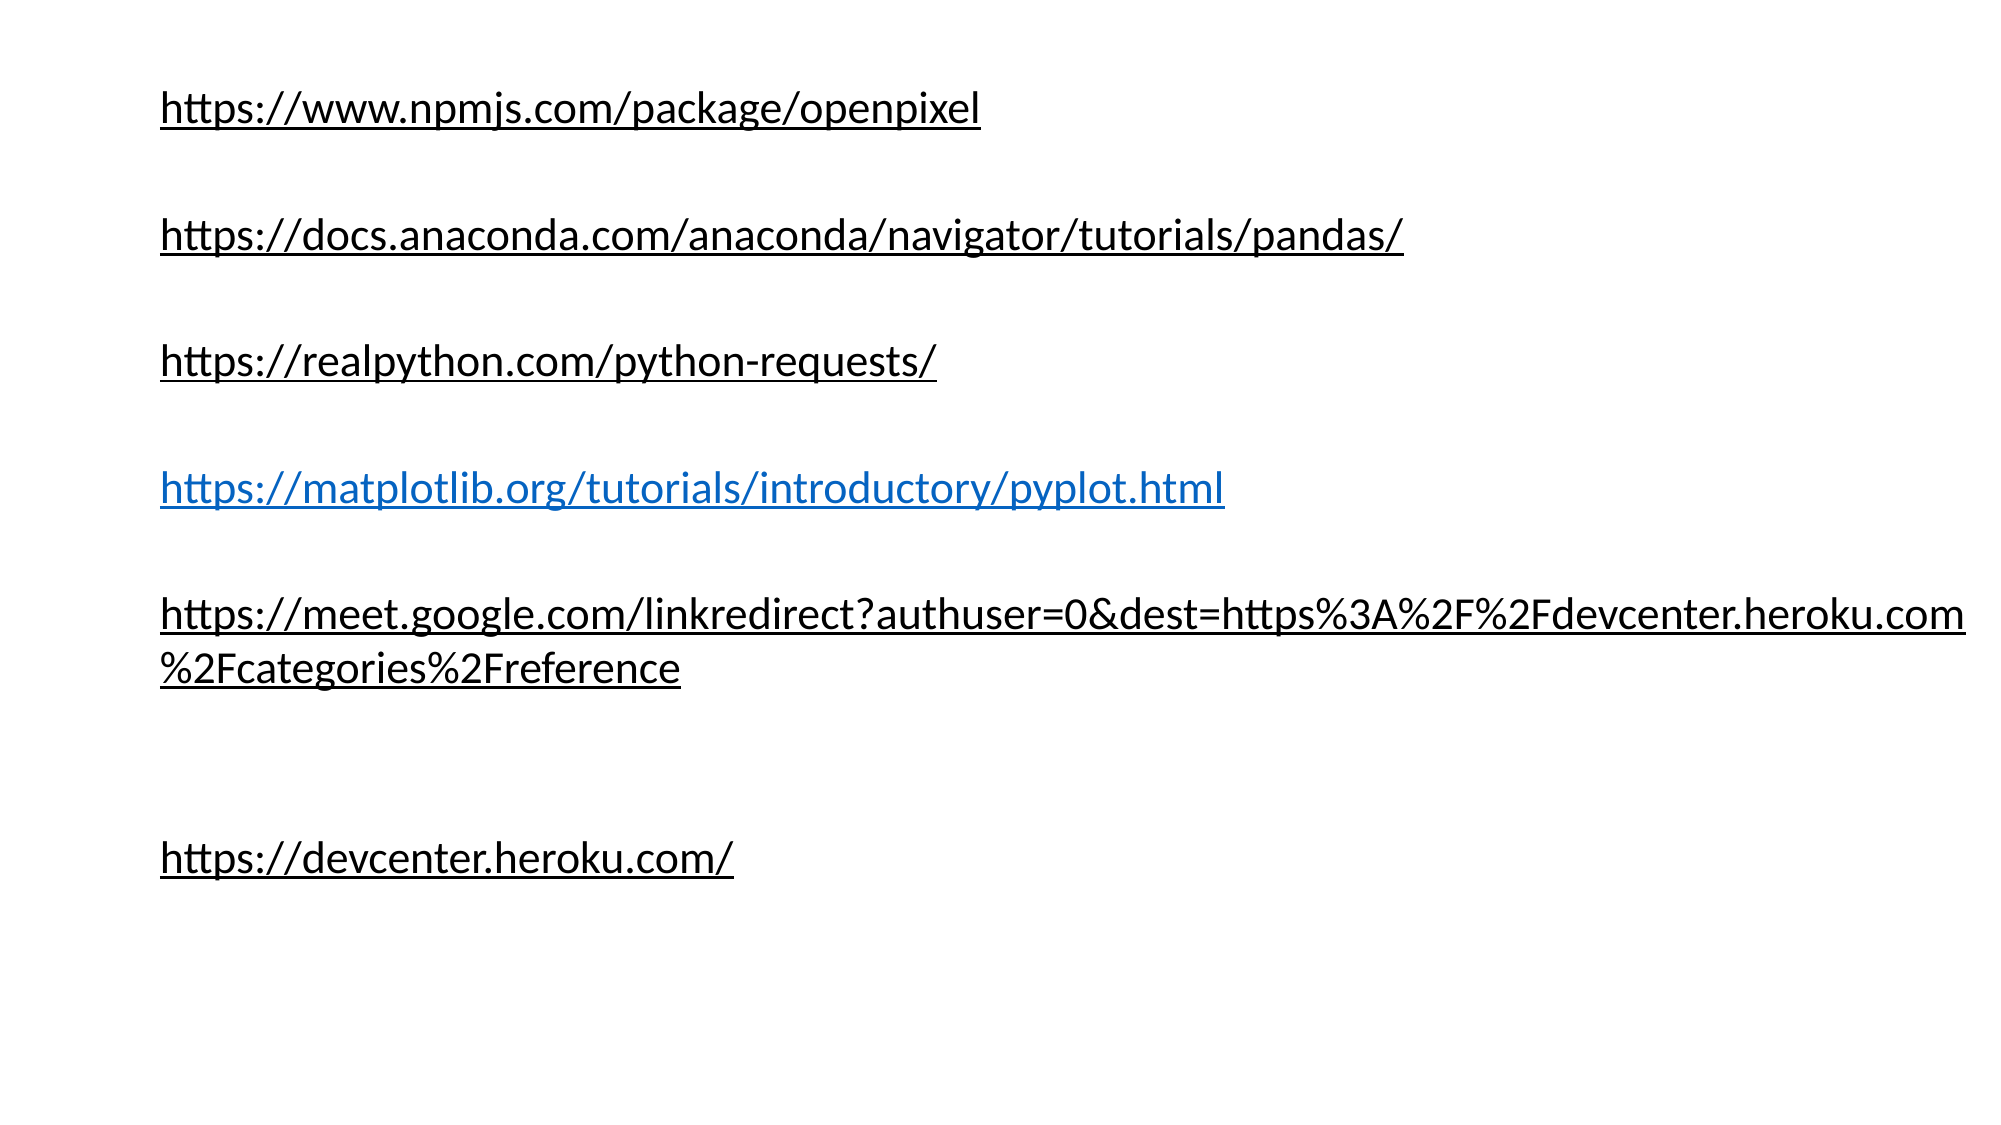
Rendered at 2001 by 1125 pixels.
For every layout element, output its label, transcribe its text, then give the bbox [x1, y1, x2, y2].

text_box https://www.npmjs.com/package/openpixel https://docs.anaconda.com/anaconda/navigator/tutorials/pandas/ https://realpython.com/python-requests/ https://matplotlib.org/tutorials/introductory/pyplot.html https://meet.google.com/linkredirect?authuser=0&dest=https%3A%2F%2Fdevcenter.heroku.com%2Fcategories%2Freference https://devcenter.heroku.com/ [145, 0, 1987, 1066]
